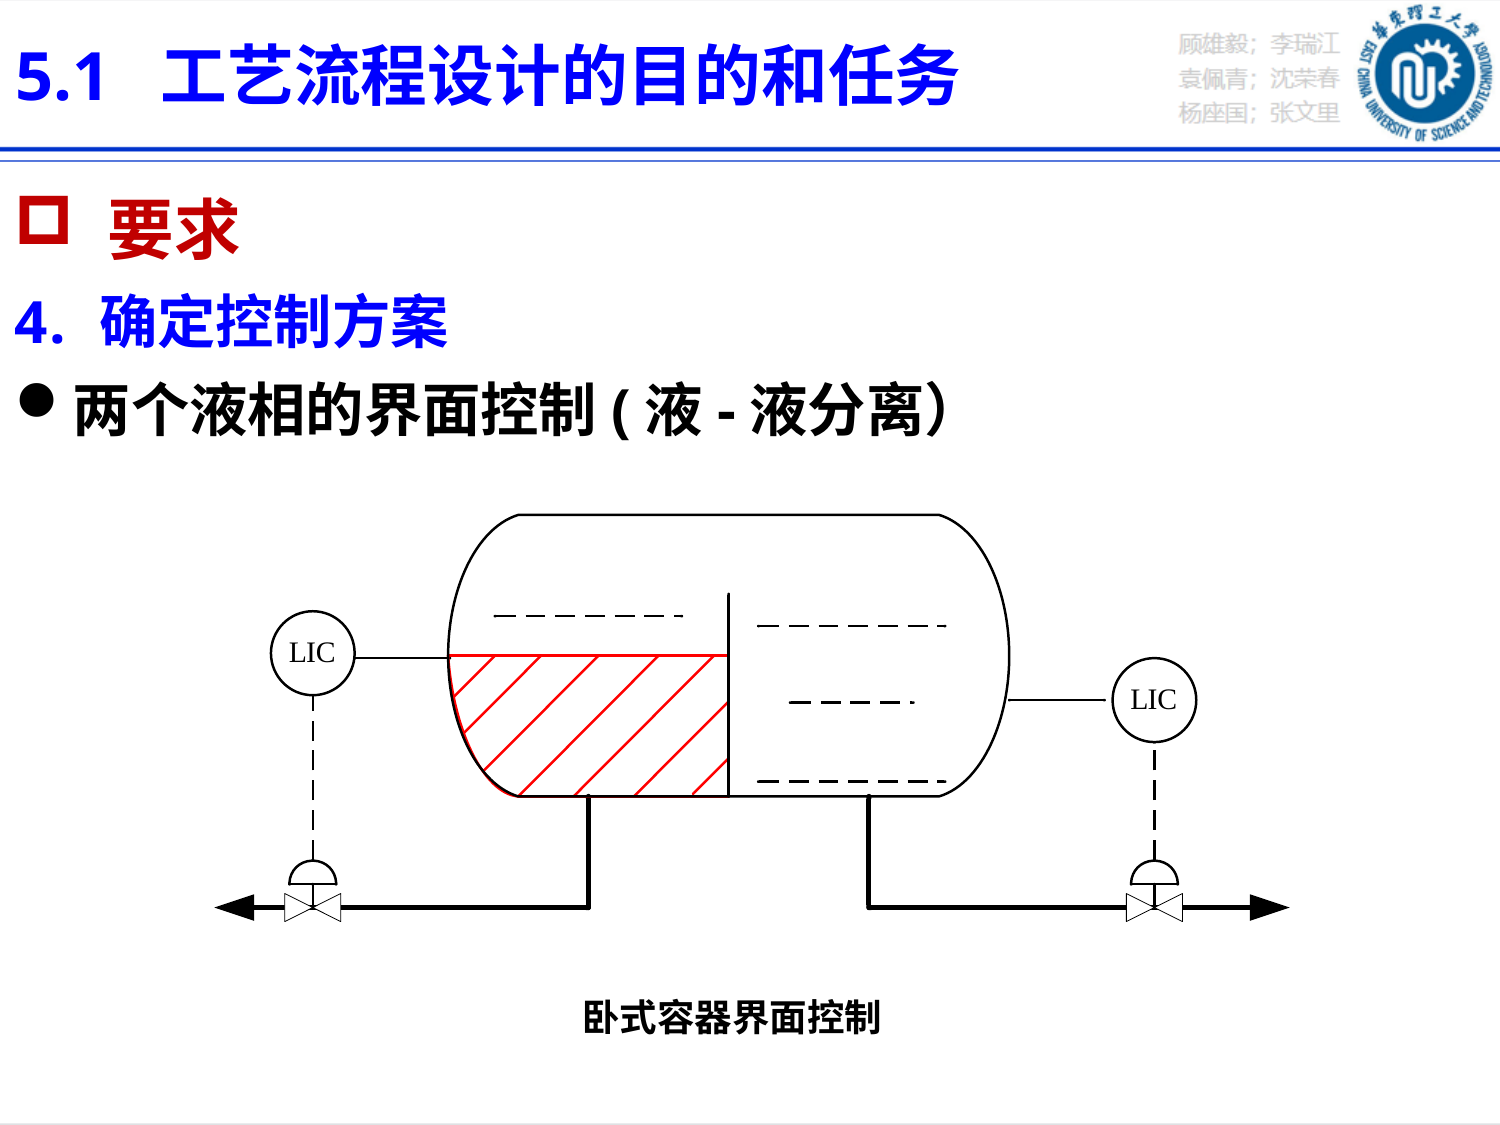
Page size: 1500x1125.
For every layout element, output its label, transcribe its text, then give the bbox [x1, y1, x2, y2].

picture [0, 148, 1500, 1125]
text_box 要求 确定控制方案 两个液相的界面控制(液-液分离） [0, 160, 1483, 451]
text_box 卧式容器界面控制 [525, 986, 939, 1047]
text_box 5.1 工艺流程设计的目的和任务 [0, 0, 1500, 148]
